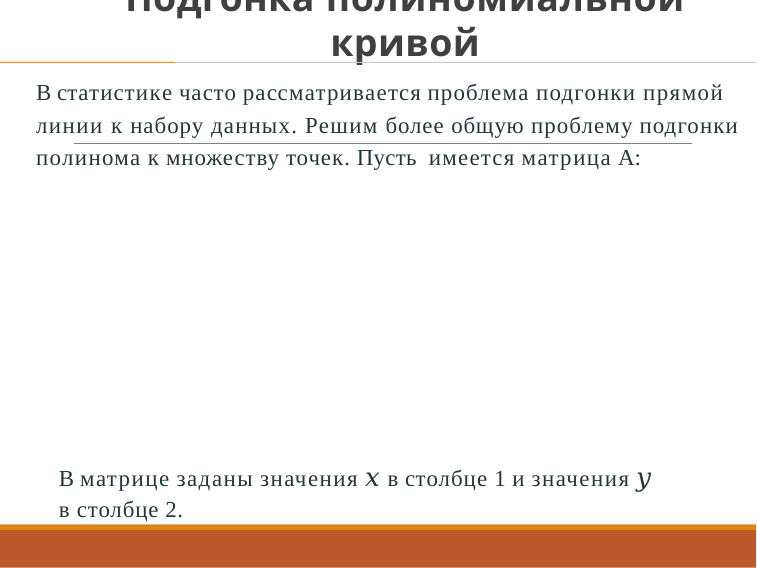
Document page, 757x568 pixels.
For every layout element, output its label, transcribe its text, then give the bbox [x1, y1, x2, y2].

title Подгонка полиномиальной кривой [83, 0, 726, 58]
text_box В статистике часто рассматривается проблема подгонки прямой линии к набору данных. Решим более общую проблему подгонки полинома к множеству точек. Пусть имеется матрица А: [33, 71, 757, 171]
text_box В матрице заданы значения 𝑥 в столбце 1 и значения 𝑦 в столбце 2. [56, 453, 667, 523]
